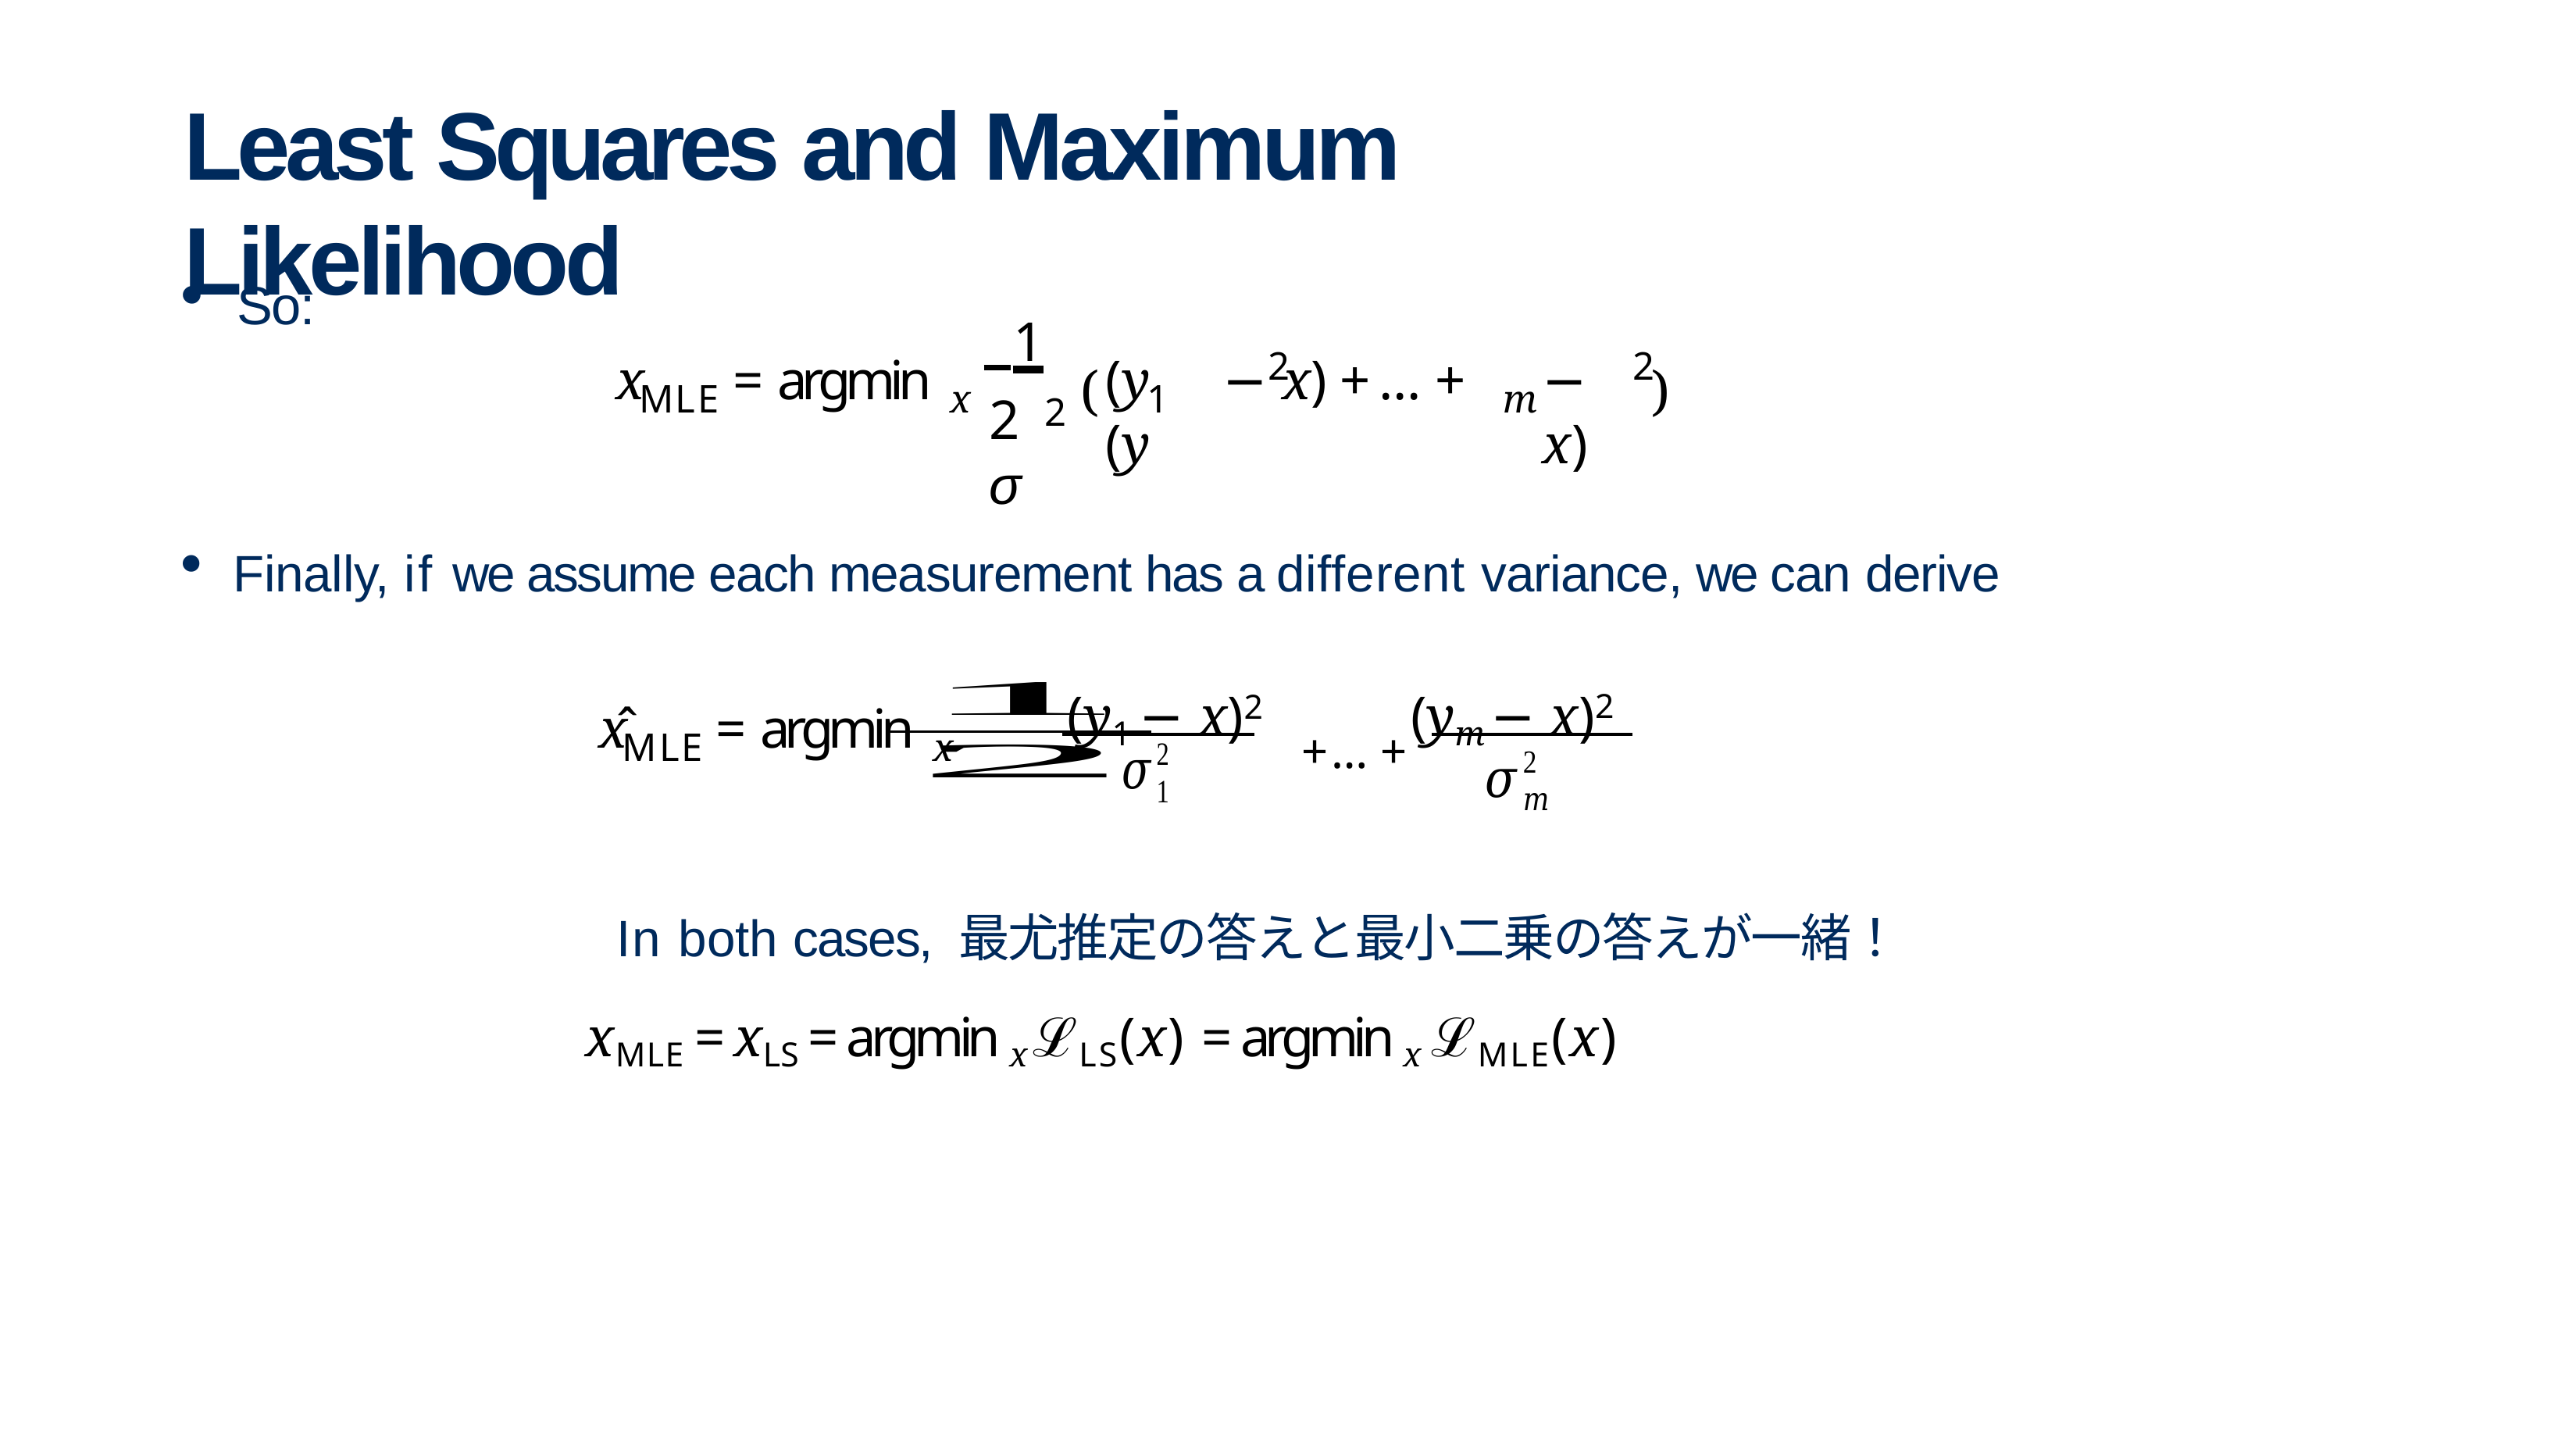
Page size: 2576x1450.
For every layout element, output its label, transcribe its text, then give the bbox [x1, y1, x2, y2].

text_box MLE [620, 759, 705, 770]
text_box x = argmin [613, 344, 940, 411]
text_box (y − x) + … + (y [1104, 344, 1505, 475]
text_box 2 [1266, 340, 1290, 344]
text_box x̂ = argmin [597, 692, 922, 759]
text_box x [948, 373, 969, 421]
text_box (y1 − x)2 + … + (ym − x)2 [1062, 652, 1632, 778]
text_box Finally, if we assume each measurement has a different variance, we can derive [179, 538, 2022, 602]
text_box ) [1650, 355, 1679, 421]
text_box MLE [637, 411, 722, 421]
text_box ( [1079, 355, 1104, 421]
text_box x [931, 733, 952, 770]
text_box 1 [982, 306, 1071, 438]
text_box So: [179, 269, 316, 336]
text_box 2σ [987, 384, 1045, 515]
text_box m [1501, 373, 1532, 421]
text_box In both cases, 最尤推定の答えと最小二乗の答えが一緒！ xMLE = xLS = argmin x ℒLS(x) = argmin x ℒMLE(x) [580, 873, 1982, 1074]
text_box 2 [1631, 340, 1654, 388]
text_box 2 [1043, 386, 1066, 434]
title Least Squares and Maximum Likelihood [182, 81, 1871, 327]
text_box x [931, 721, 952, 730]
text_box − x) [1540, 344, 1635, 475]
